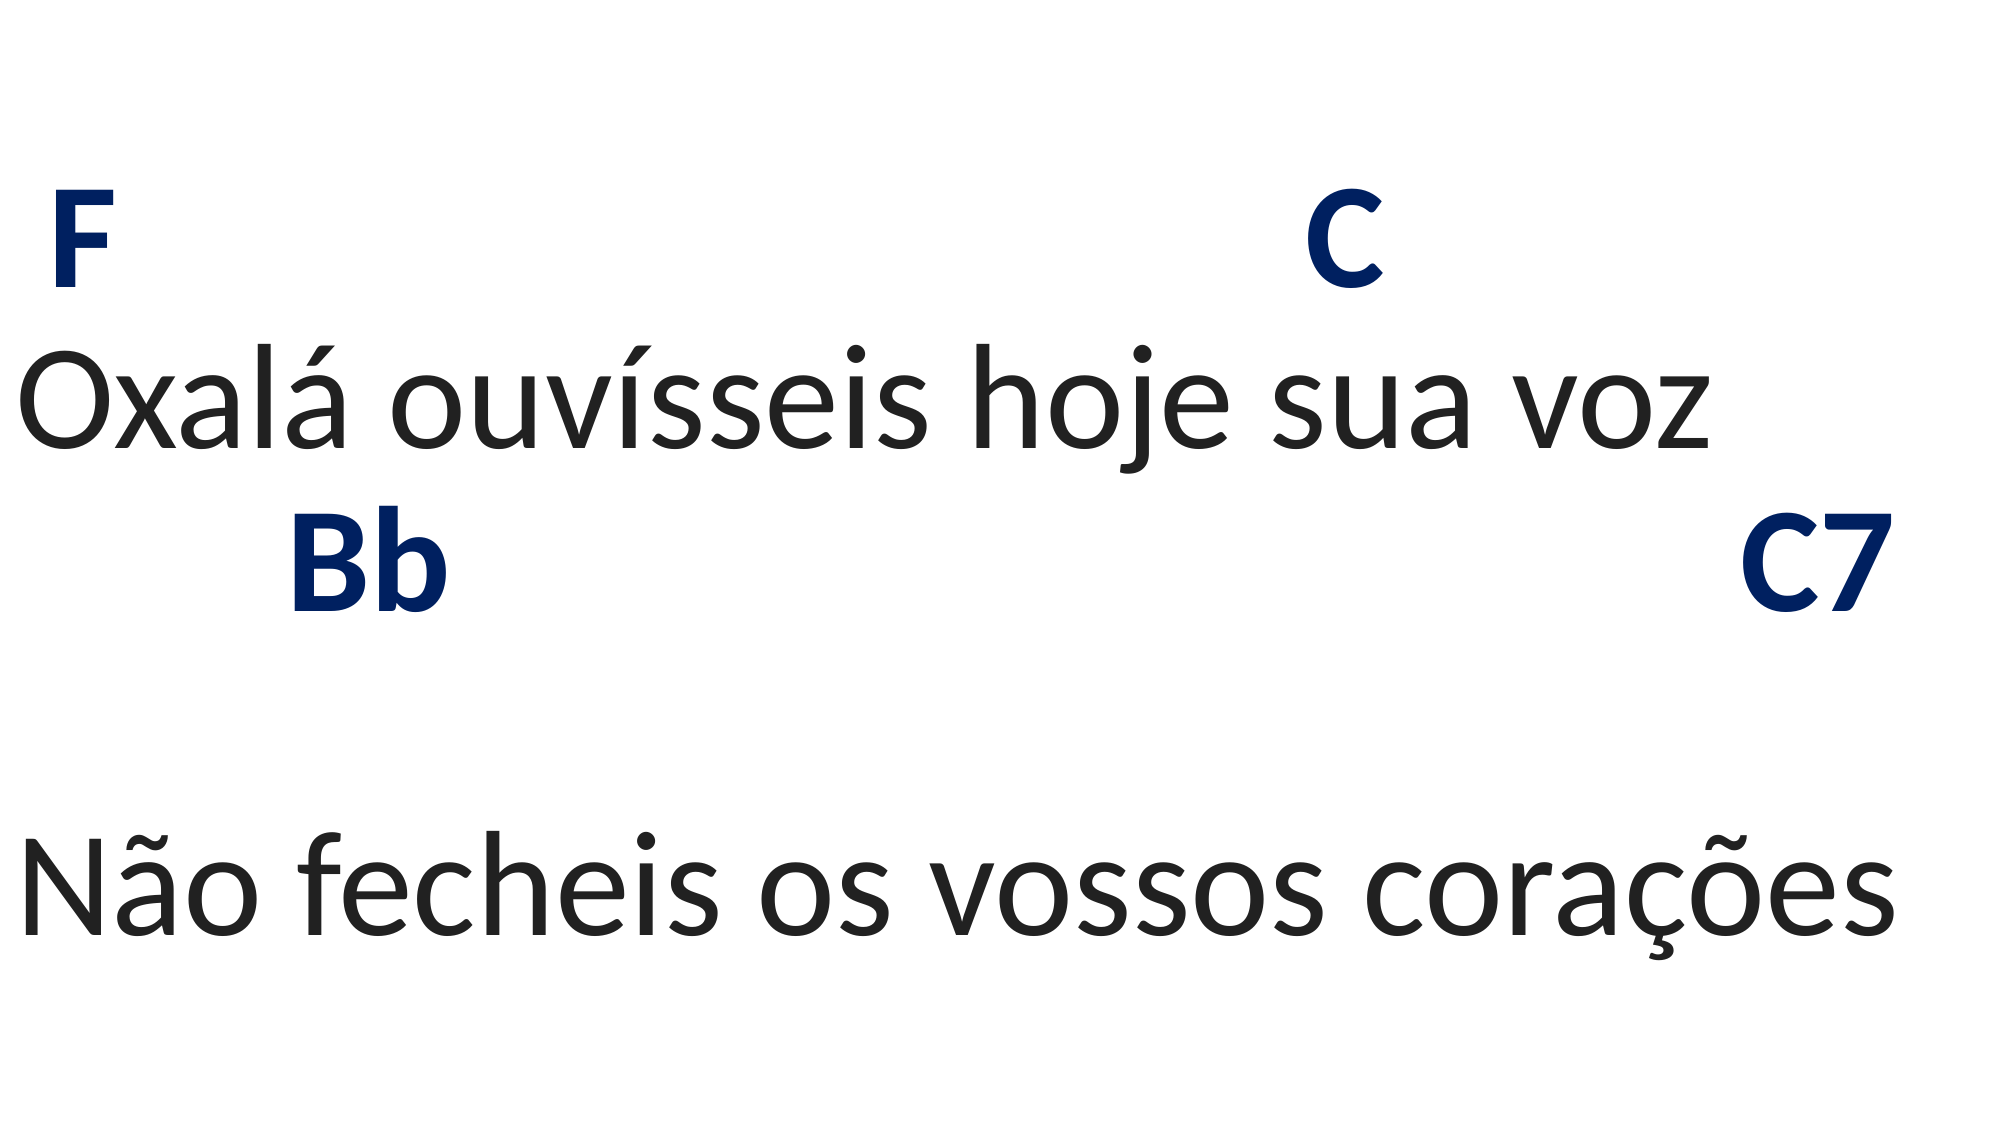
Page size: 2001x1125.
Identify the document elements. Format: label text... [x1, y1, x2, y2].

title F C Oxalá ouvísseis hoje sua voz Bb C7 Não fecheis os vossos corações [0, 0, 2000, 1125]
